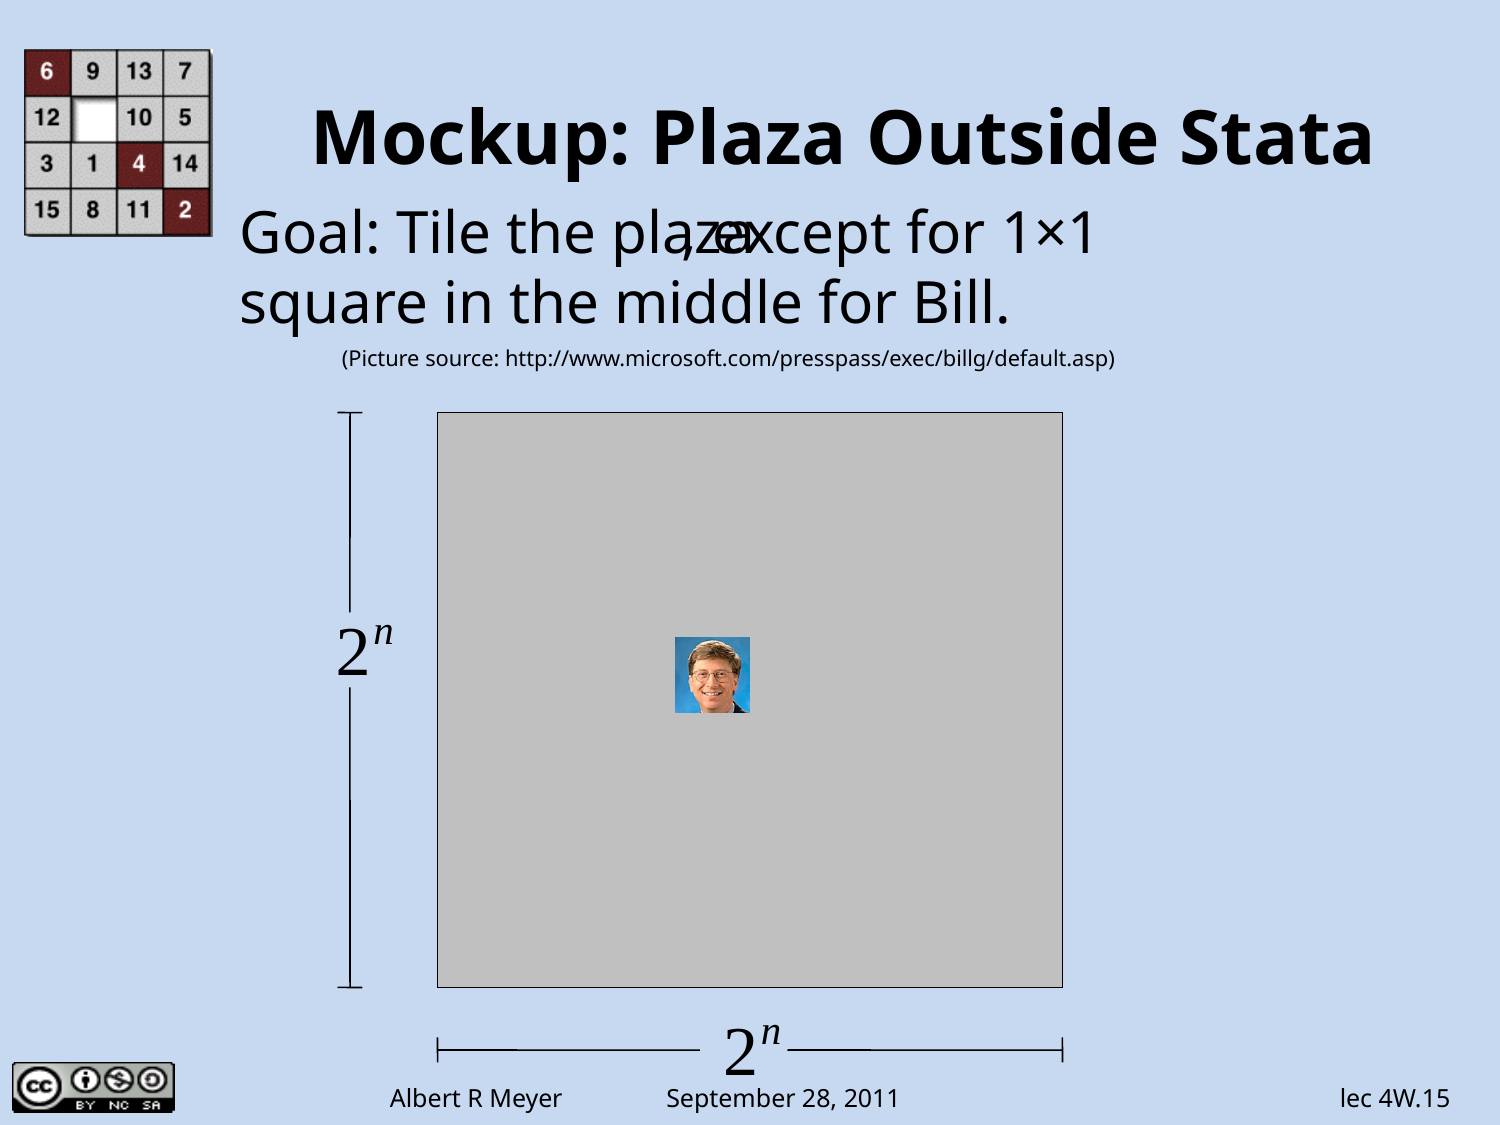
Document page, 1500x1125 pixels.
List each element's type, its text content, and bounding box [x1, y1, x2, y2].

title Mockup: Plaza Outside Stata [237, 45, 1450, 225]
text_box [674, 637, 838, 788]
text_box , except for 1×1 square in the middle for Bill. [771, 225, 1338, 343]
picture [12, 1062, 175, 1113]
picture [674, 637, 751, 713]
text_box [324, 412, 1063, 1088]
text_box (Picture source: http://www.microsoft.com/presspass/exec/billg/default.asp) [327, 337, 1132, 401]
picture [24, 49, 213, 237]
text_box Goal: Tile the plaza [224, 187, 771, 343]
